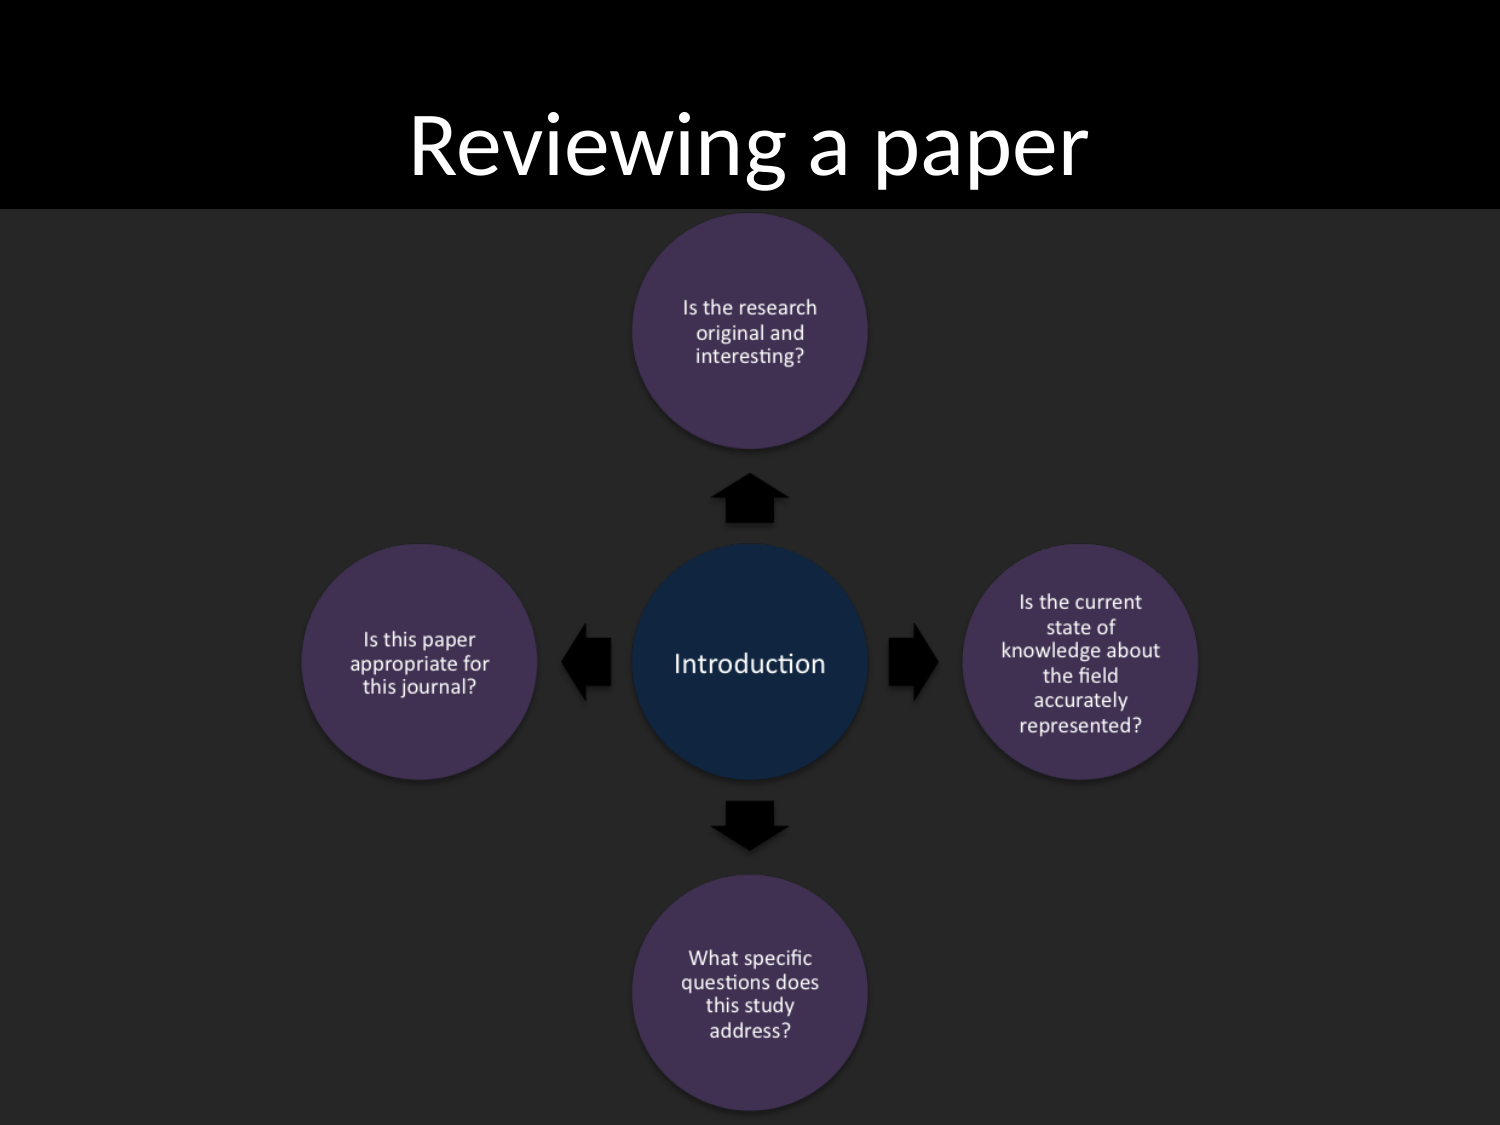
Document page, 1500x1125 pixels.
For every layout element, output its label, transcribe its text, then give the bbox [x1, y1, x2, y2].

title Reviewing a paper [75, 45, 1425, 206]
picture [0, 208, 1500, 1125]
